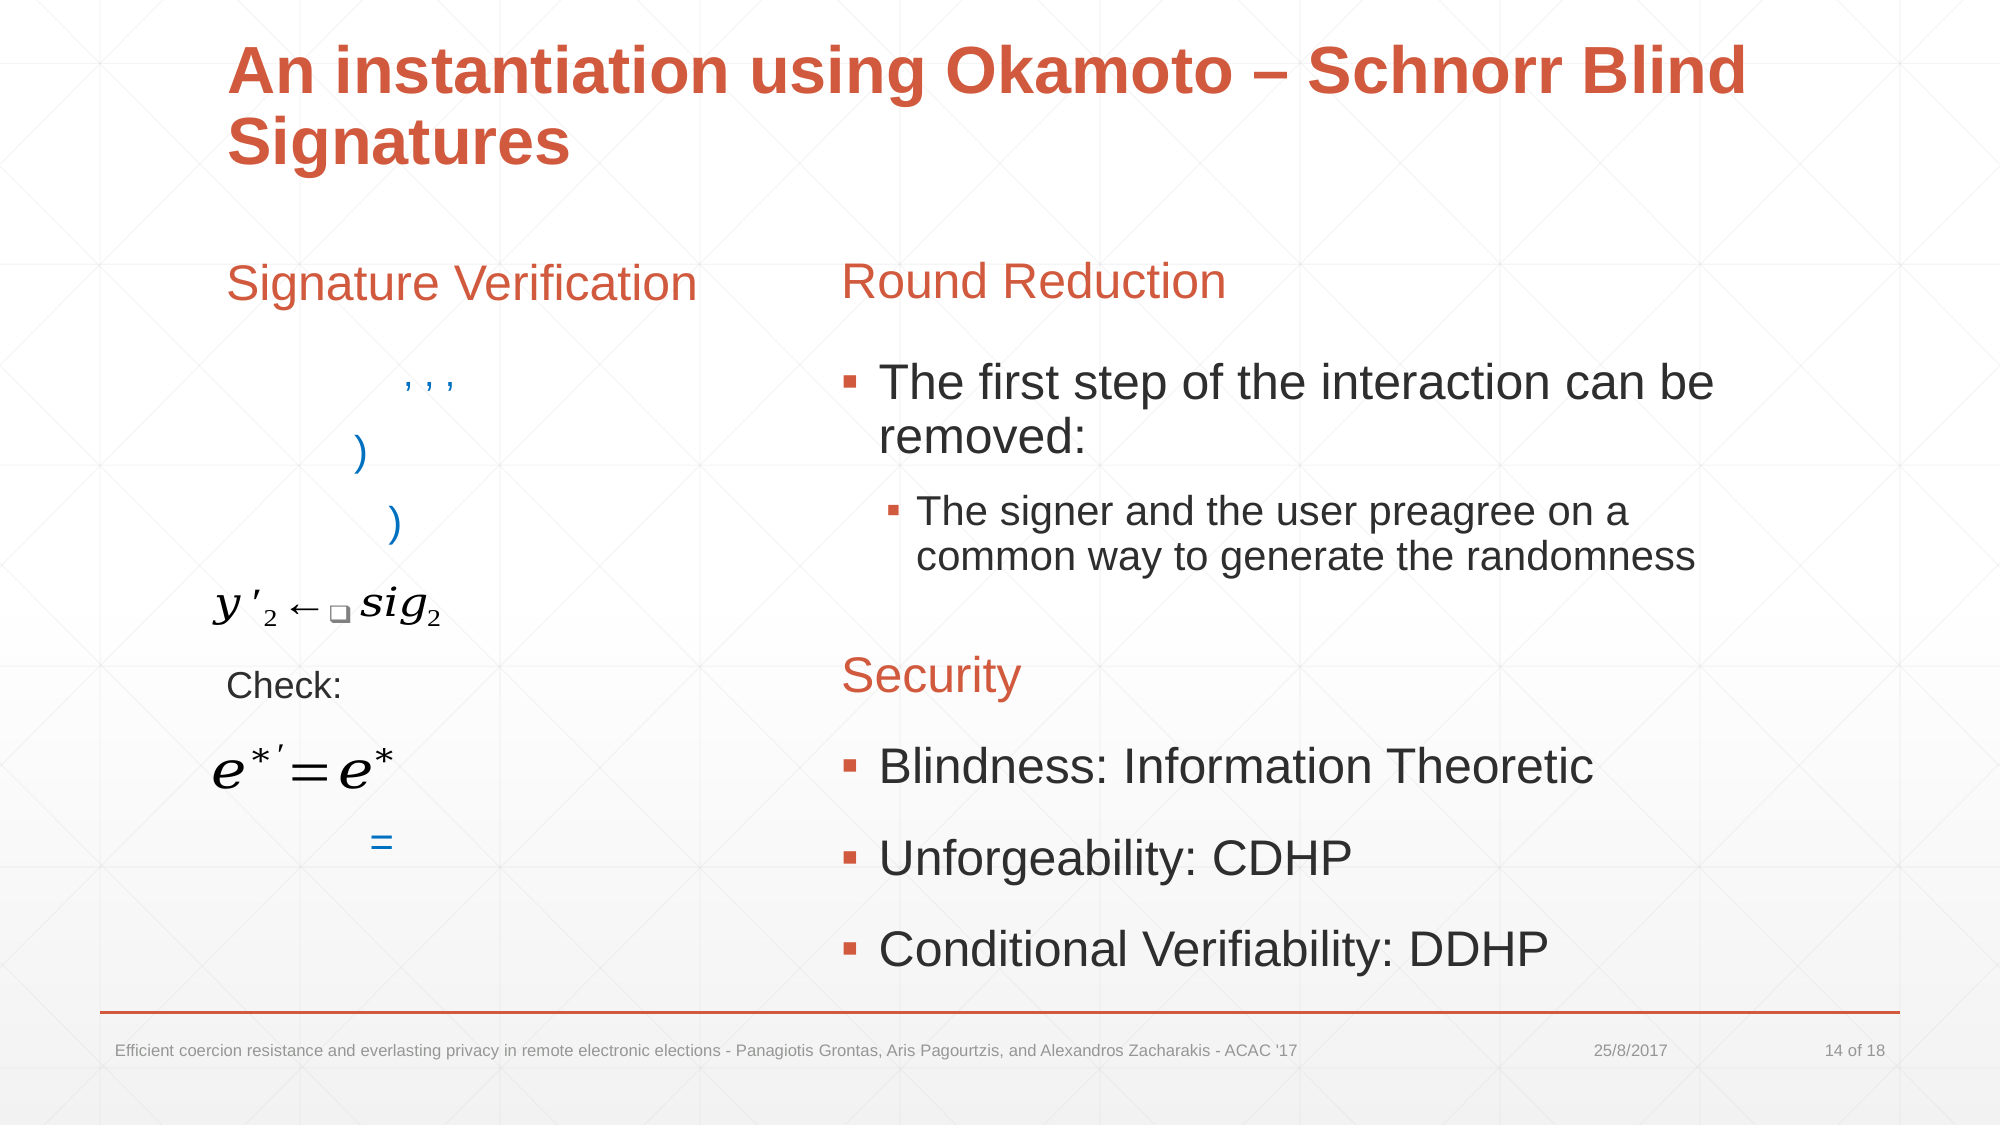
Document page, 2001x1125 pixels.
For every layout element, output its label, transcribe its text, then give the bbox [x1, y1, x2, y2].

slide_number 14 of 18 [1749, 1031, 1901, 1069]
footer Efficient coercion resistance and everlasting privacy in remote electronic elections - Panagiotis Grontas, Aris Pagourtzis, and Alexandros Zacharakis - ACAC '17 [99, 1031, 1476, 1069]
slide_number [1524, 1031, 1684, 1069]
title An instantiation using Okamoto – Schnorr Blind Signatures [212, 82, 1788, 187]
list Round Reduction [826, 236, 1788, 329]
list Signature Verification [211, 237, 962, 331]
list The first step of the interaction can be removed: The signer and the user preagree on a common way to generate the randomness Security Blindness: Information Theoretic Unforgeability: CDHP Conditional Verifiability: DDHP [826, 348, 1788, 950]
text_box Check: [211, 654, 360, 714]
